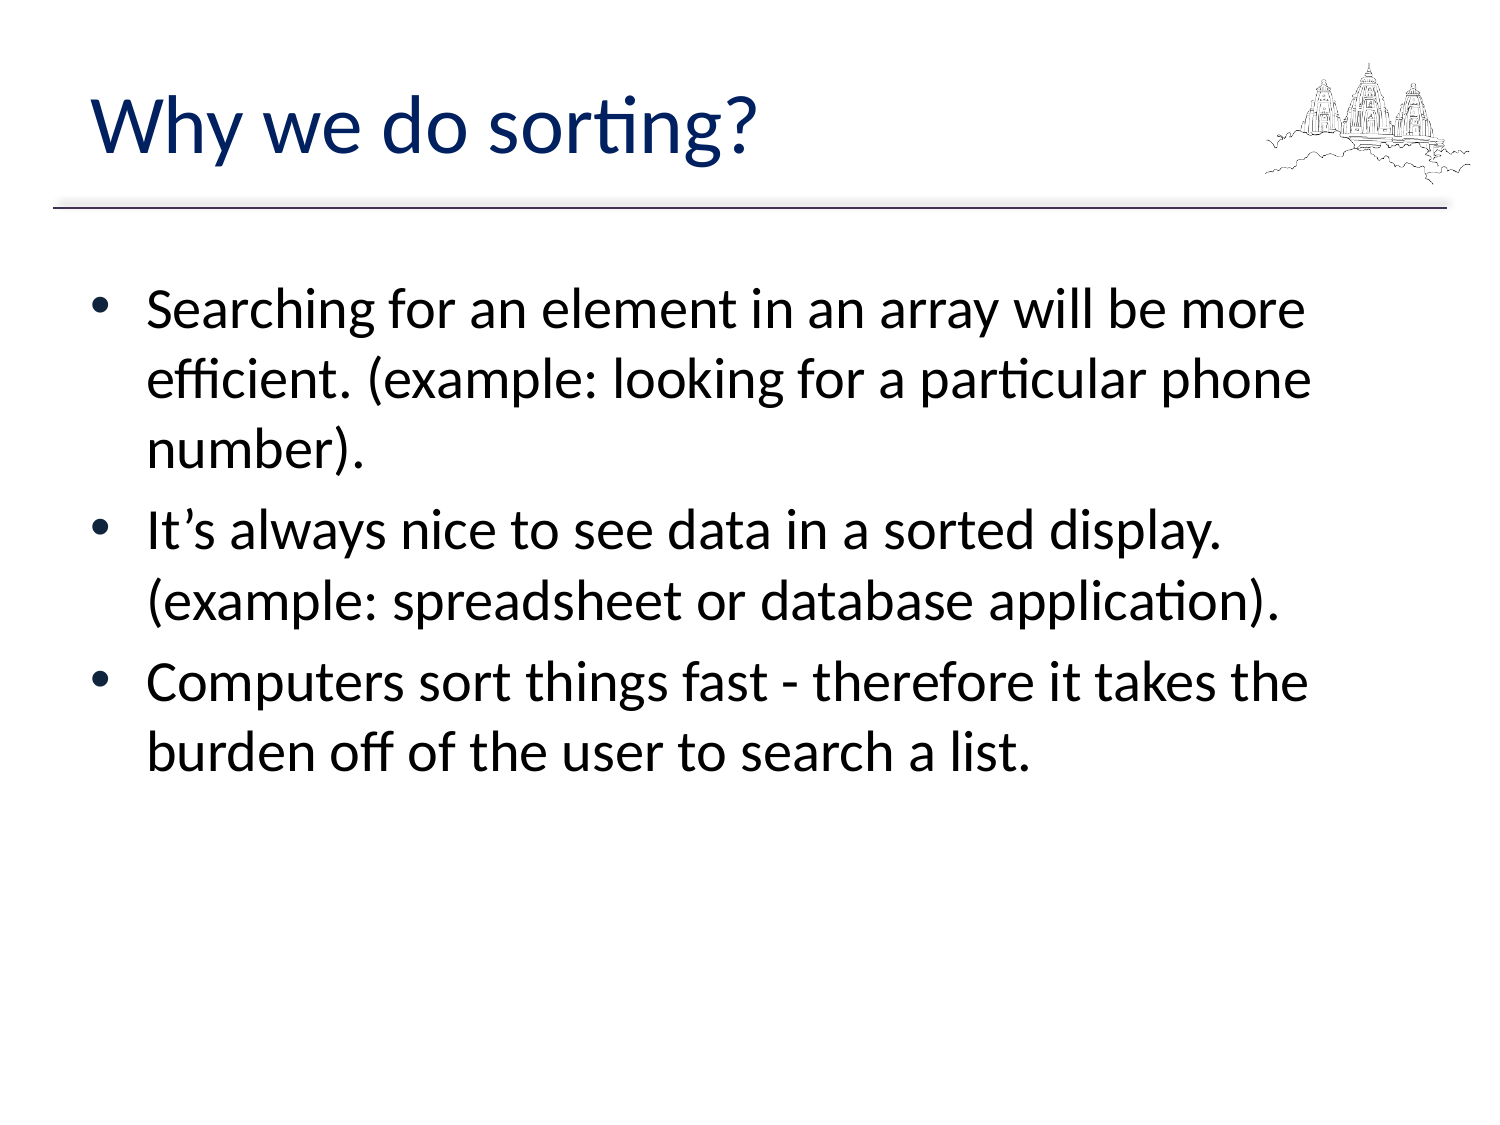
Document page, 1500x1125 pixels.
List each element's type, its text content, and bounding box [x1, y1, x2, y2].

picture [1425, 62, 1471, 185]
list Searching for an element in an array will be more efficient. (example: looking for a particular phone number). It’s always nice to see data in a sorted display. (example: spreadsheet or database application). Computers sort things fast - therefore it takes the burden off of the user to search a list. [75, 262, 1425, 1005]
title Why we do sorting? [75, 45, 1425, 197]
